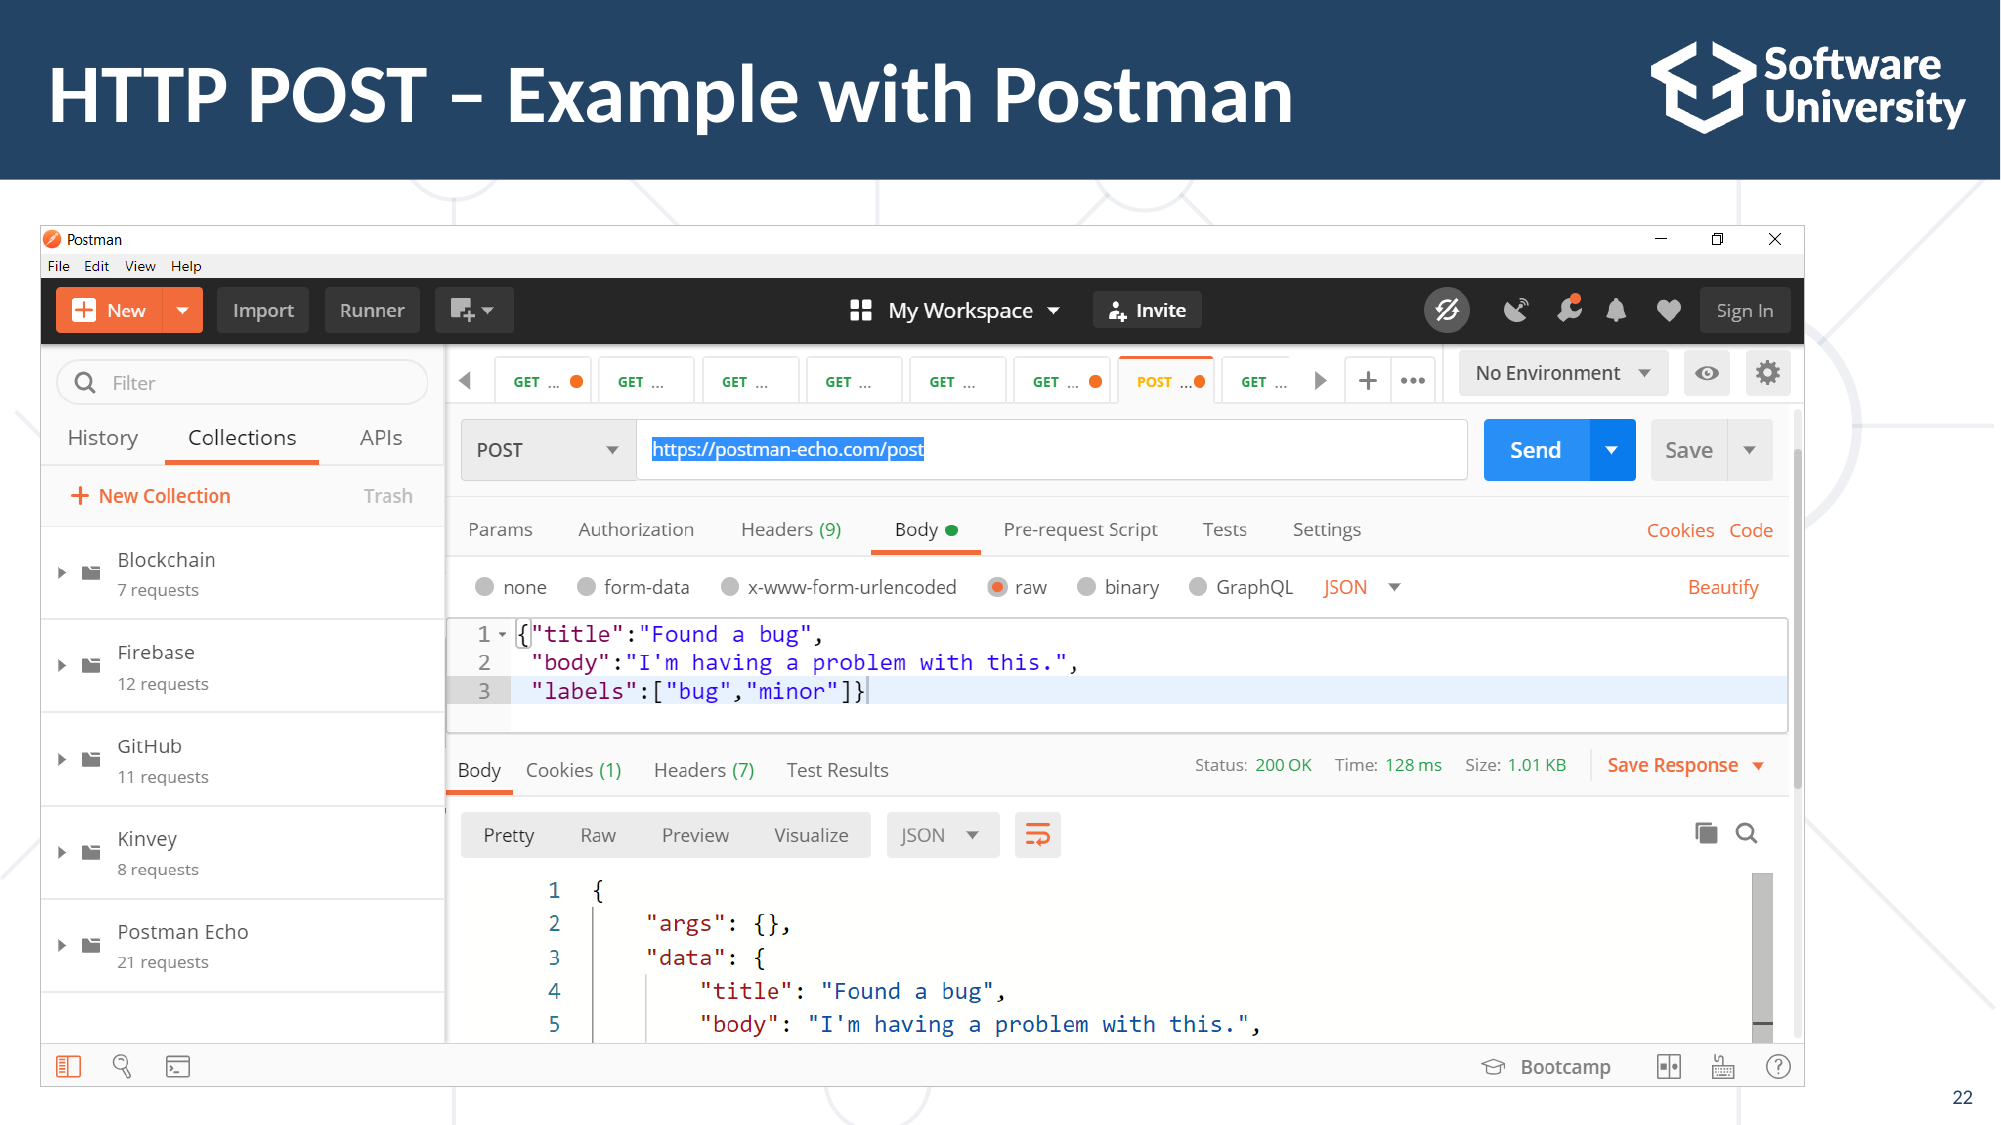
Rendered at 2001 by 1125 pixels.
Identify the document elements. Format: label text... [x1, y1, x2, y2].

slide_number 22 [1927, 1067, 1989, 1117]
picture [40, 224, 1805, 1087]
picture [1651, 41, 1966, 134]
title HTTP POST – Example with Postman [31, 16, 1625, 162]
